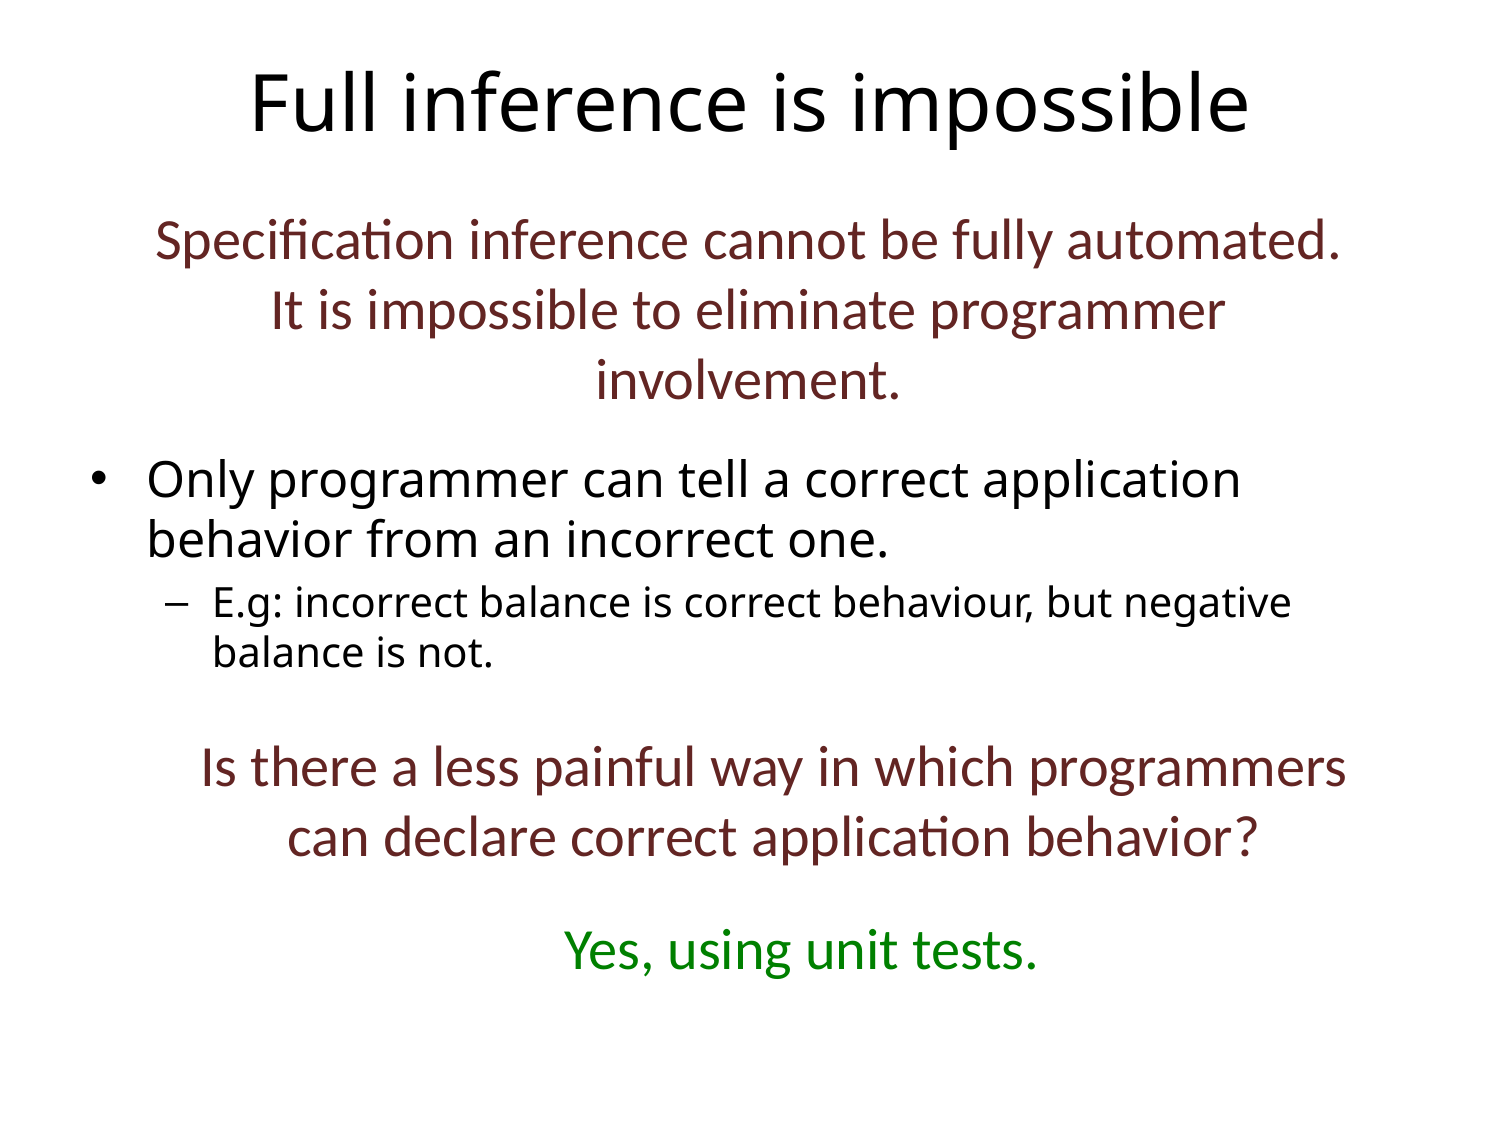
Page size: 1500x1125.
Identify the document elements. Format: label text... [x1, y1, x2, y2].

text_box Yes, using unit tests. [549, 903, 1055, 989]
text_box Is there a less painful way in which programmers can declare correct application behavior? [149, 720, 1399, 876]
text_box Specification inference cannot be fully automated. It is impossible to eliminate programmer involvement. [124, 193, 1374, 419]
list Only programmer can tell a correct application behavior from an incorrect one. E.g: incorrect balance is correct behaviour, but negative balance is not. [75, 439, 1459, 757]
title Full inference is impossible [75, 6, 1425, 194]
